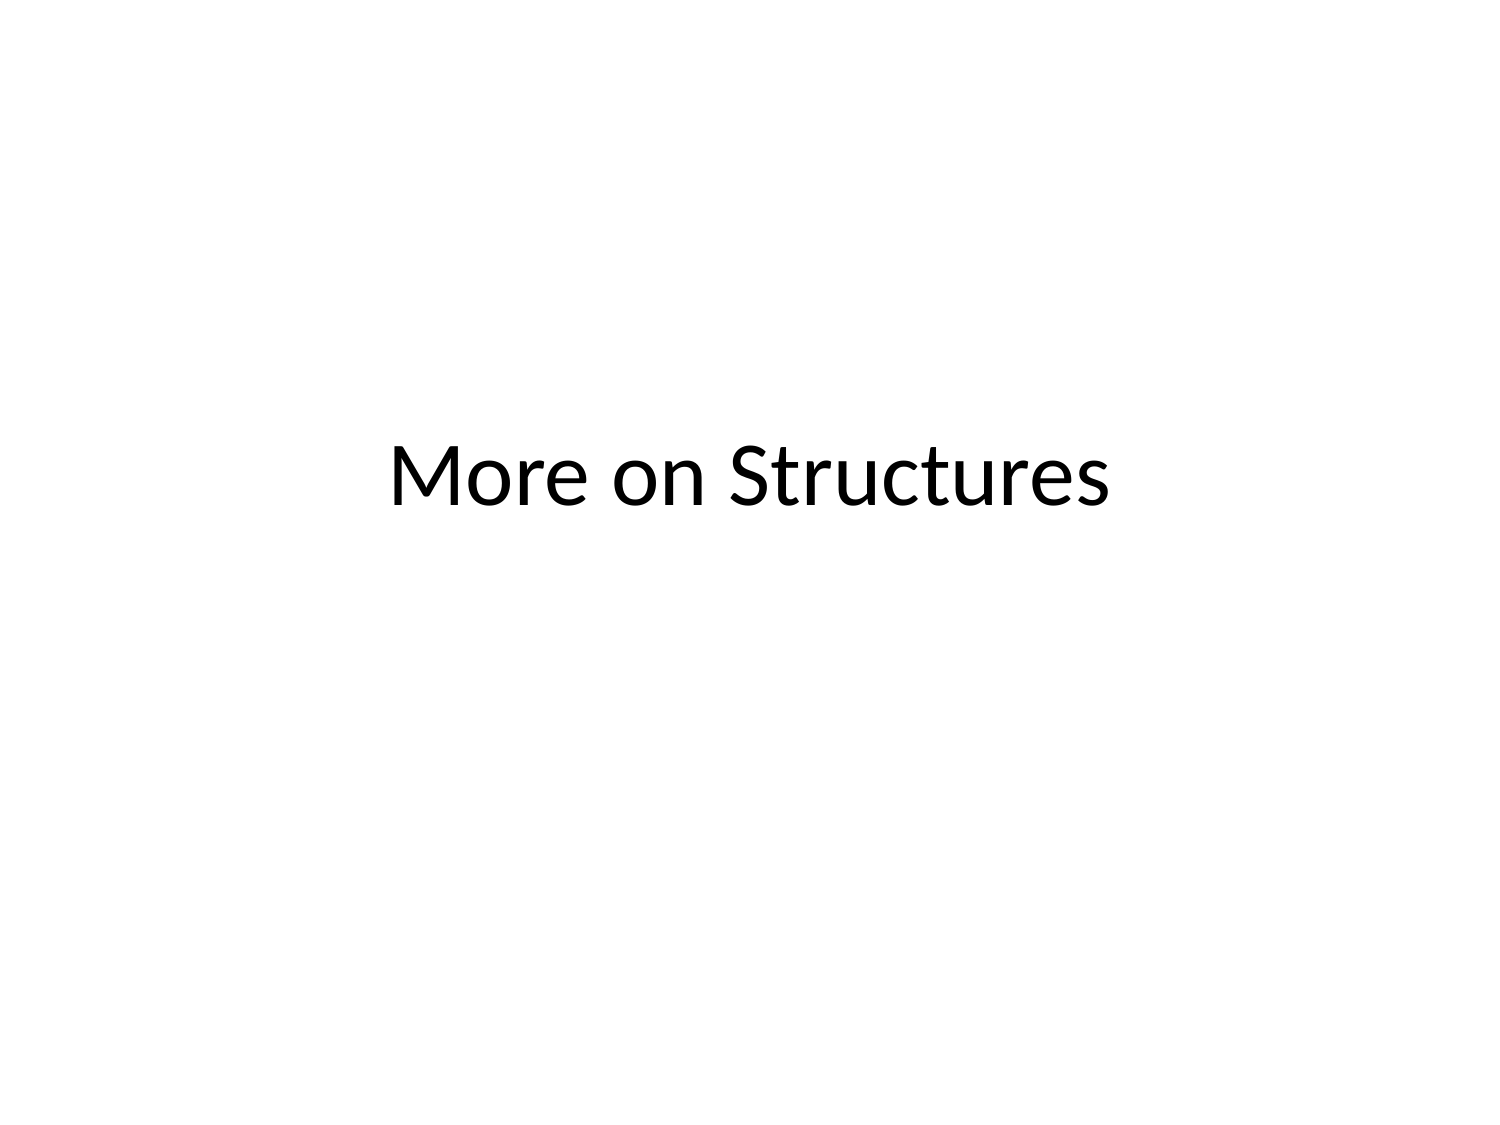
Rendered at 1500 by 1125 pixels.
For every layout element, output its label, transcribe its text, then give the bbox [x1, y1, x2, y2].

title More on Structures [112, 375, 1388, 563]
